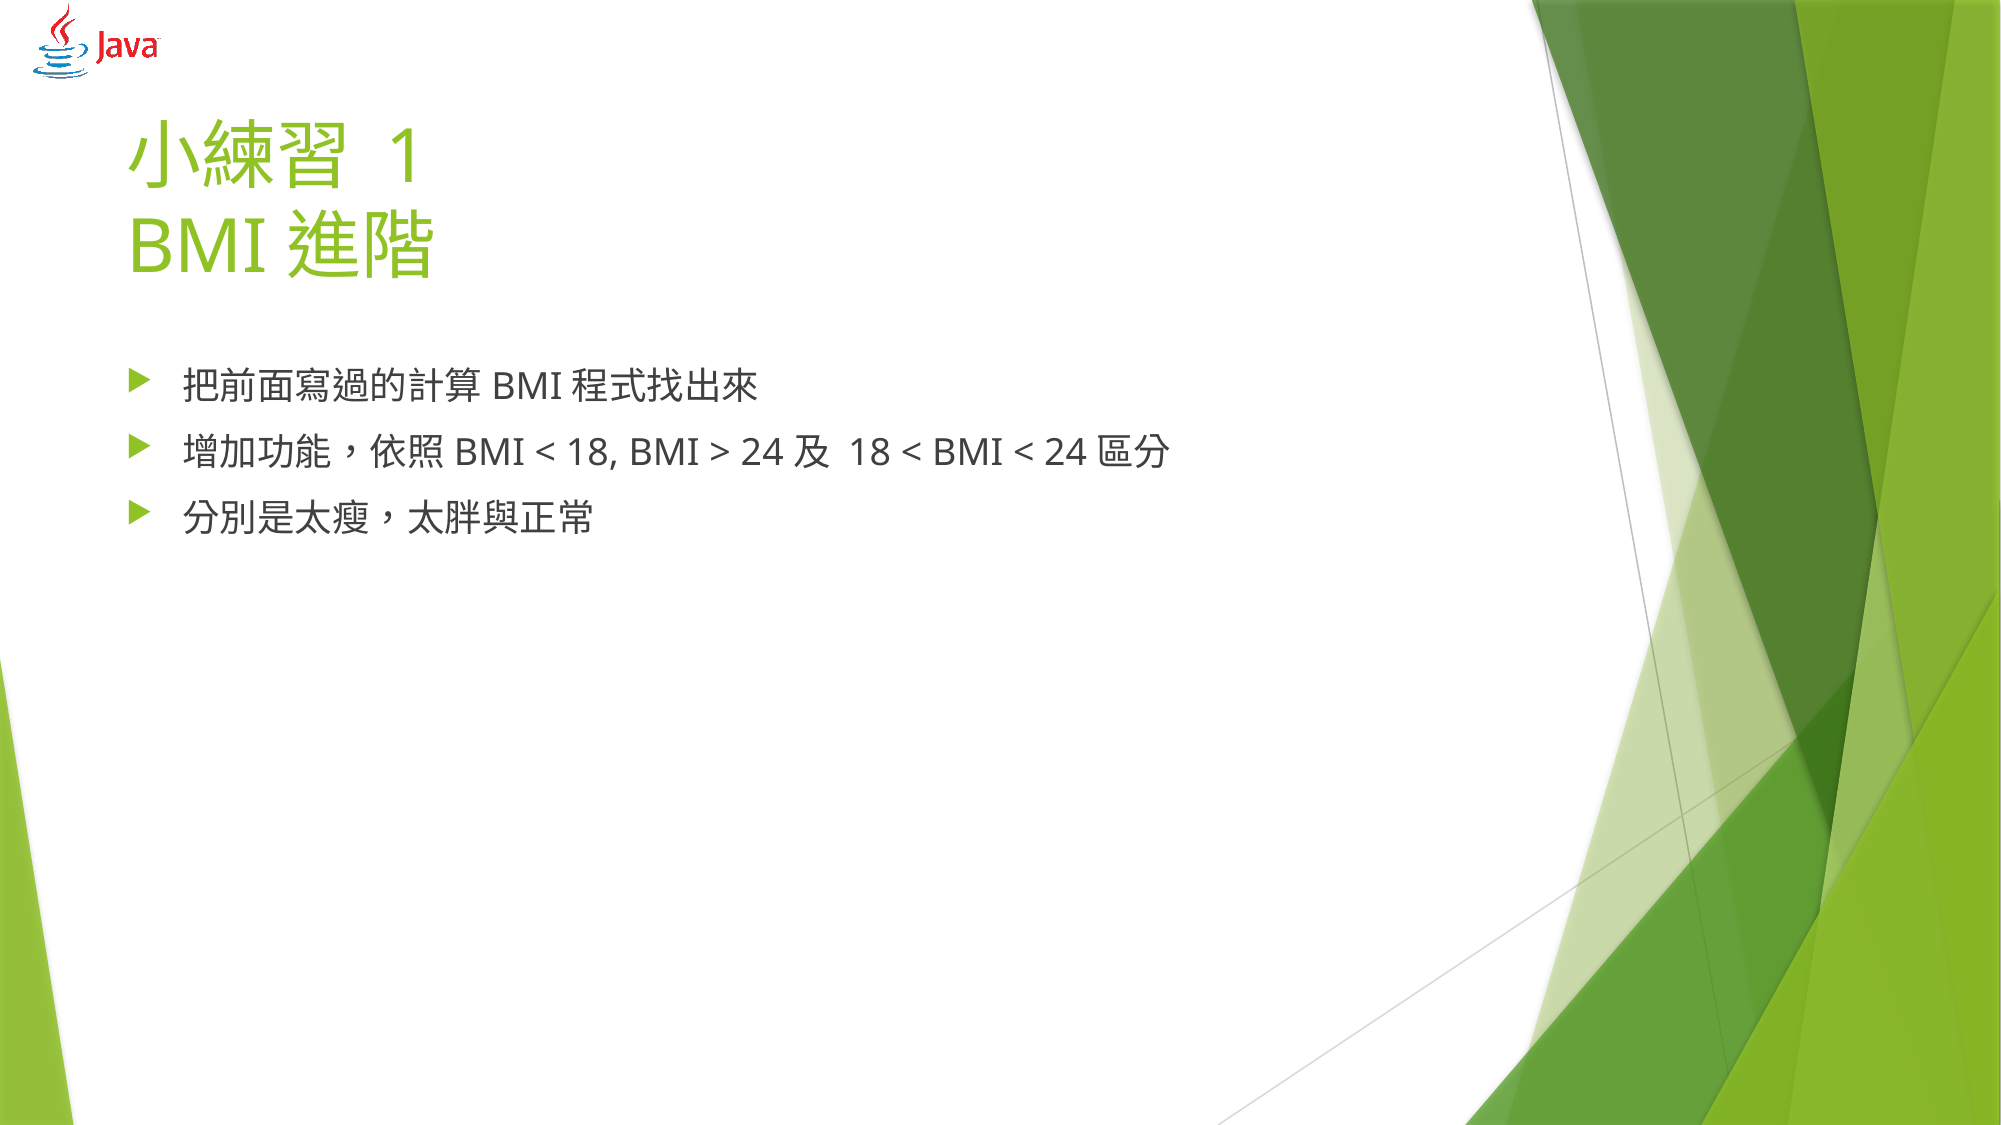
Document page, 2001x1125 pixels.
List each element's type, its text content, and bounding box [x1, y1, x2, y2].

list 把前面寫過的計算BMI程式找出來 增加功能，依照BMI < 18, BMI > 24及 18 < BMI < 24區分 分別是太瘦，太胖與正常 [111, 354, 1522, 992]
picture [27, 1, 165, 79]
title 小練習 1 BMI進階 [111, 99, 1522, 317]
